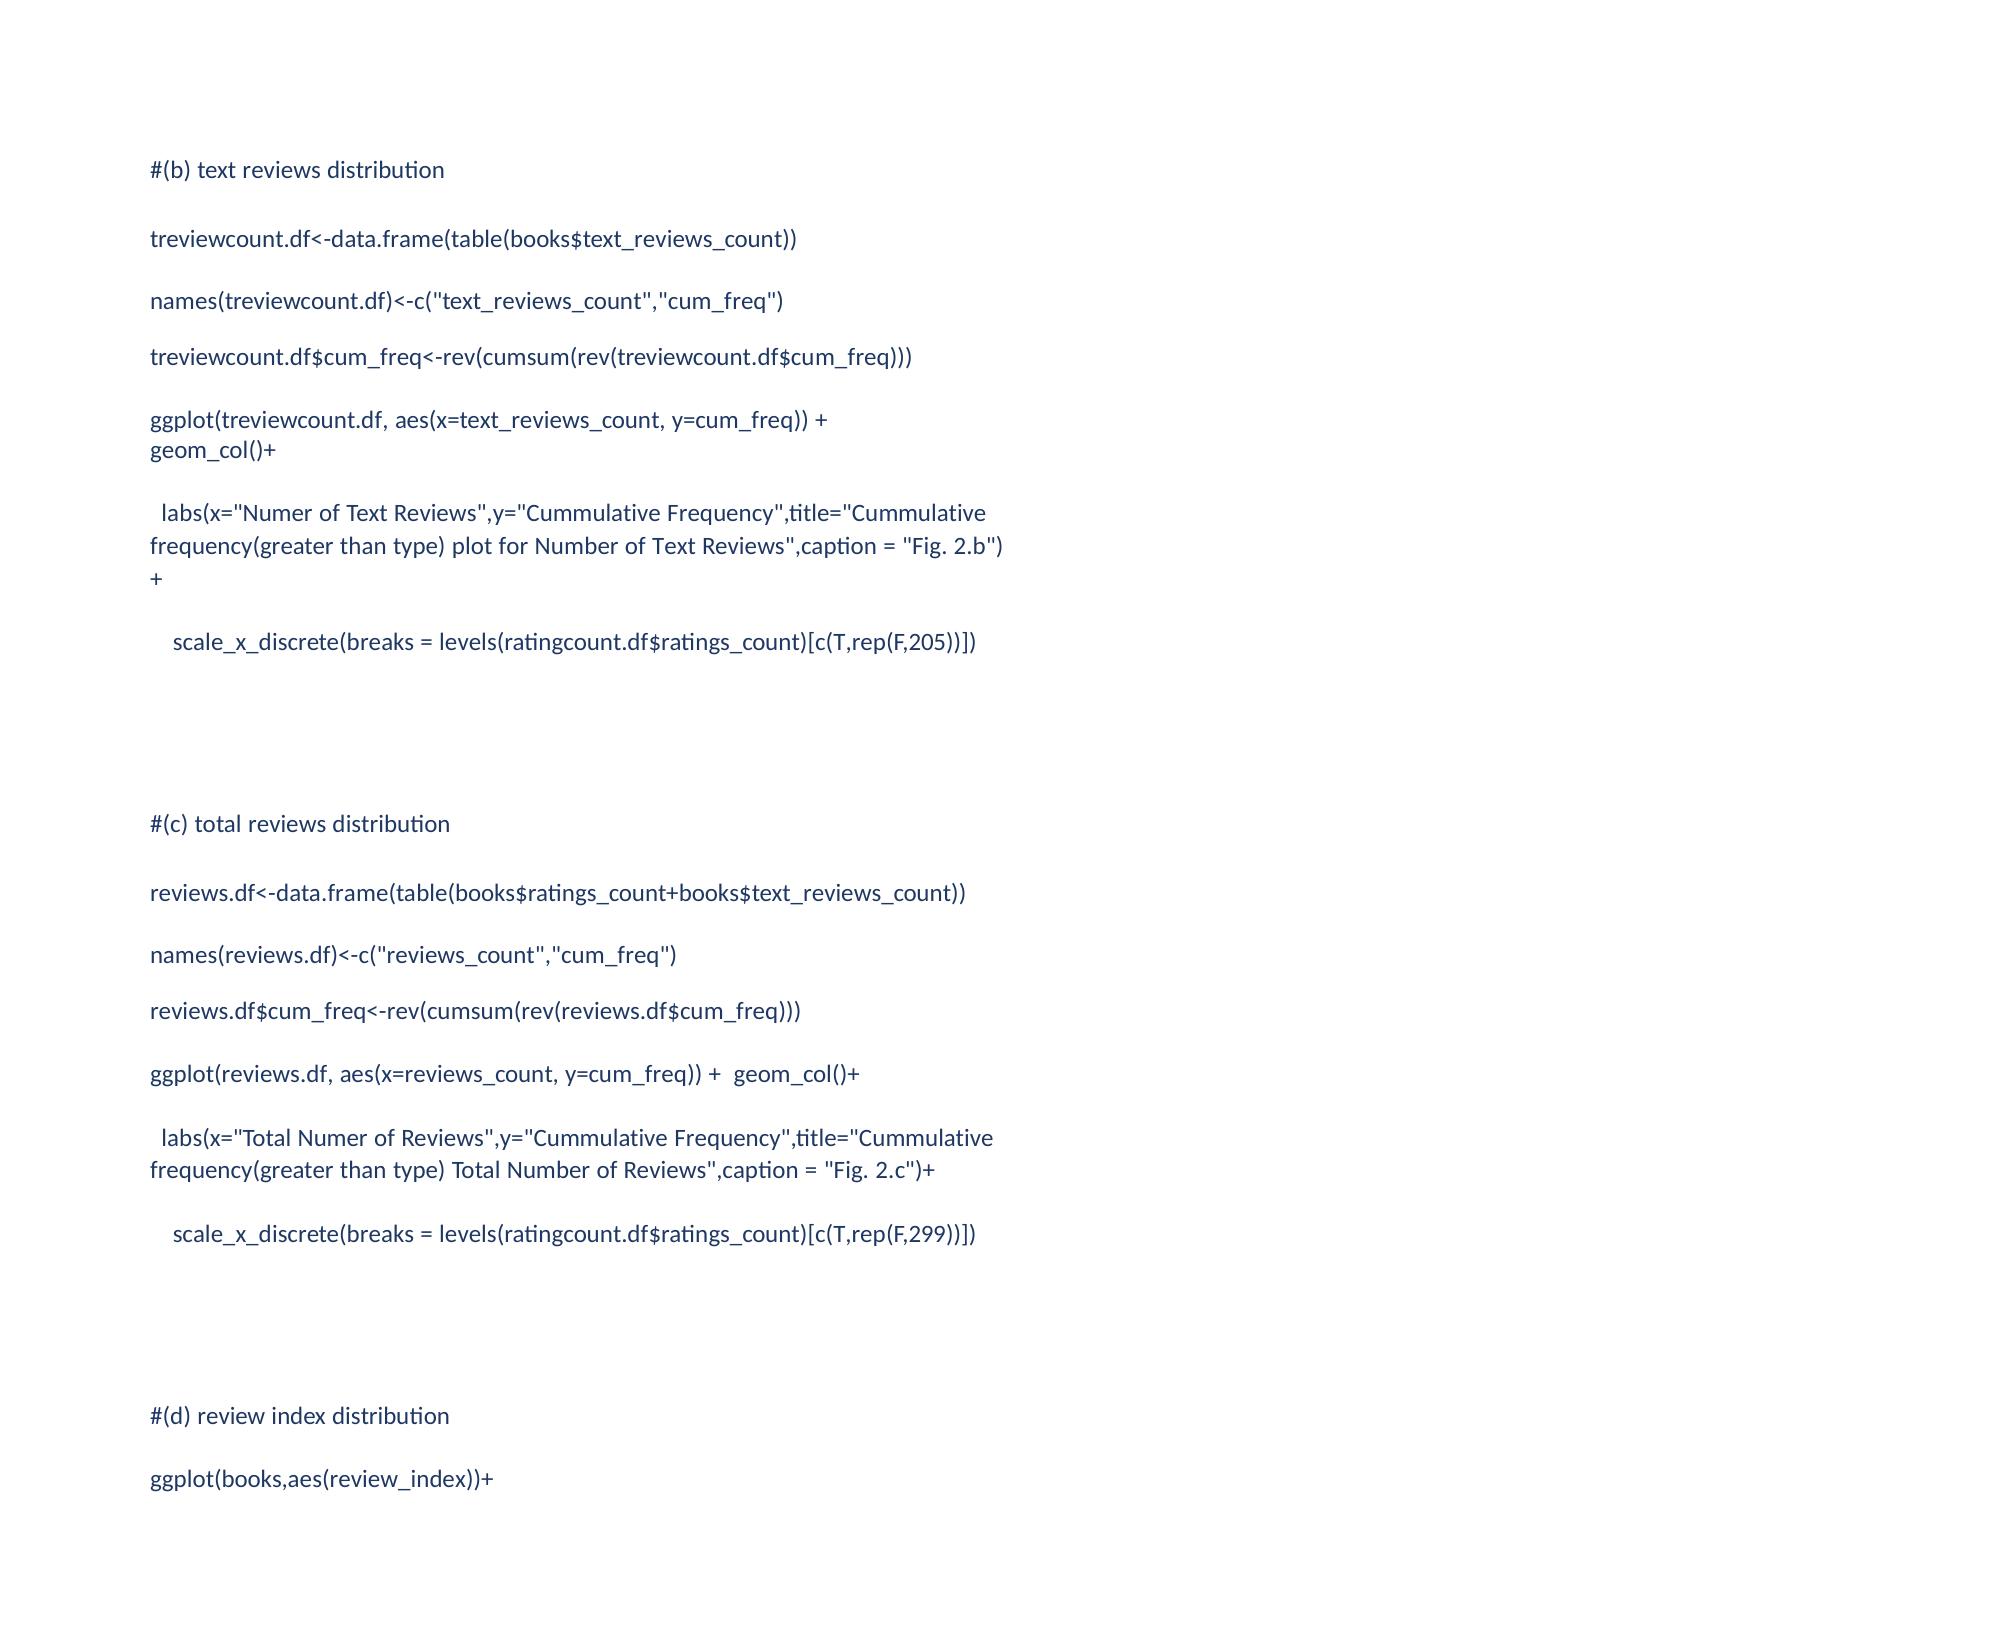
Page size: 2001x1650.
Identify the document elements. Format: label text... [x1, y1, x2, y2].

text_box #(b) text reviews distribution treviewcount.df<-data.frame(table(books$text_reviews_count)) names(treviewcount.df)<-c("text_reviews_count","cum_freq") treviewcount.df$cum_freq<-rev(cumsum(rev(treviewcount.df$cum_freq))) ggplot(treviewcount.df, aes(x=text_reviews_count, y=cum_freq)) + geom_col()+ labs(x="Numer of Text Reviews",y="Cummulative Frequency",title="Cummulative frequency(greater than type) plot for Number of Text Reviews",caption = "Fig. 2.b")+ scale_x_discrete(breaks = levels(ratingcount.df$ratings_count)[c(T,rep(F,205))]) [147, 153, 1012, 656]
text_box #(d) review index distribution ggplot(books,aes(review_index))+ [147, 1399, 497, 1493]
text_box #(c) total reviews distribution reviews.df<-data.frame(table(books$ratings_count+books$text_reviews_count)) names(reviews.df)<-c("reviews_count","cum_freq") reviews.df$cum_freq<-rev(cumsum(rev(reviews.df$cum_freq))) ggplot(reviews.df, aes(x=reviews_count, y=cum_freq)) + geom_col()+ labs(x="Total Numer of Reviews",y="Cummulative Frequency",title="Cummulative frequency(greater than type) Total Number of Reviews",caption = "Fig. 2.c")+ scale_x_discrete(breaks = levels(ratingcount.df$ratings_count)[c(T,rep(F,299))]) [147, 807, 999, 1248]
